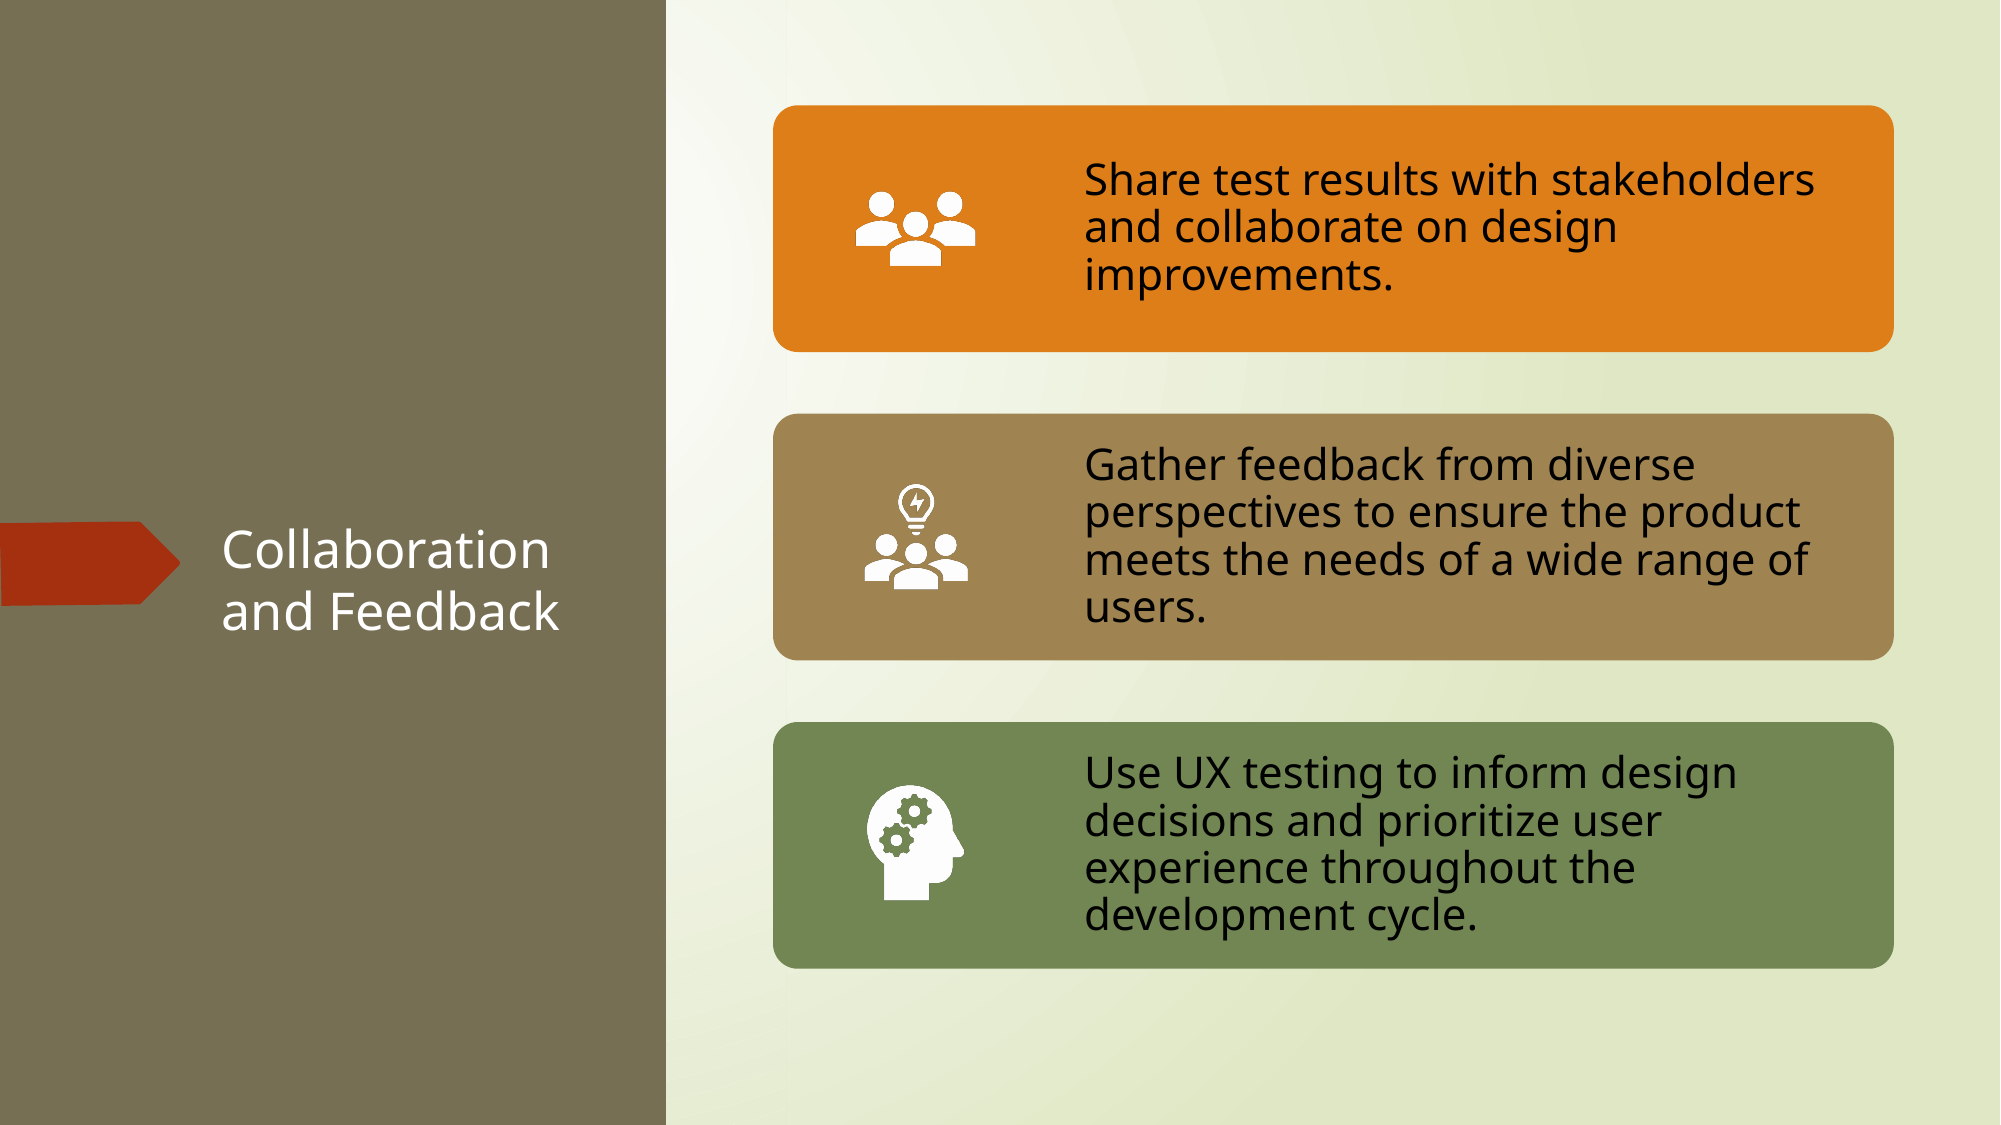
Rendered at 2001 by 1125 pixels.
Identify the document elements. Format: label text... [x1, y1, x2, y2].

text_box [0, 521, 181, 606]
text_box [785, 0, 2000, 1125]
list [772, 104, 1895, 970]
text_box [0, 0, 667, 1125]
title Collaboration and Feedback [206, 508, 610, 1006]
